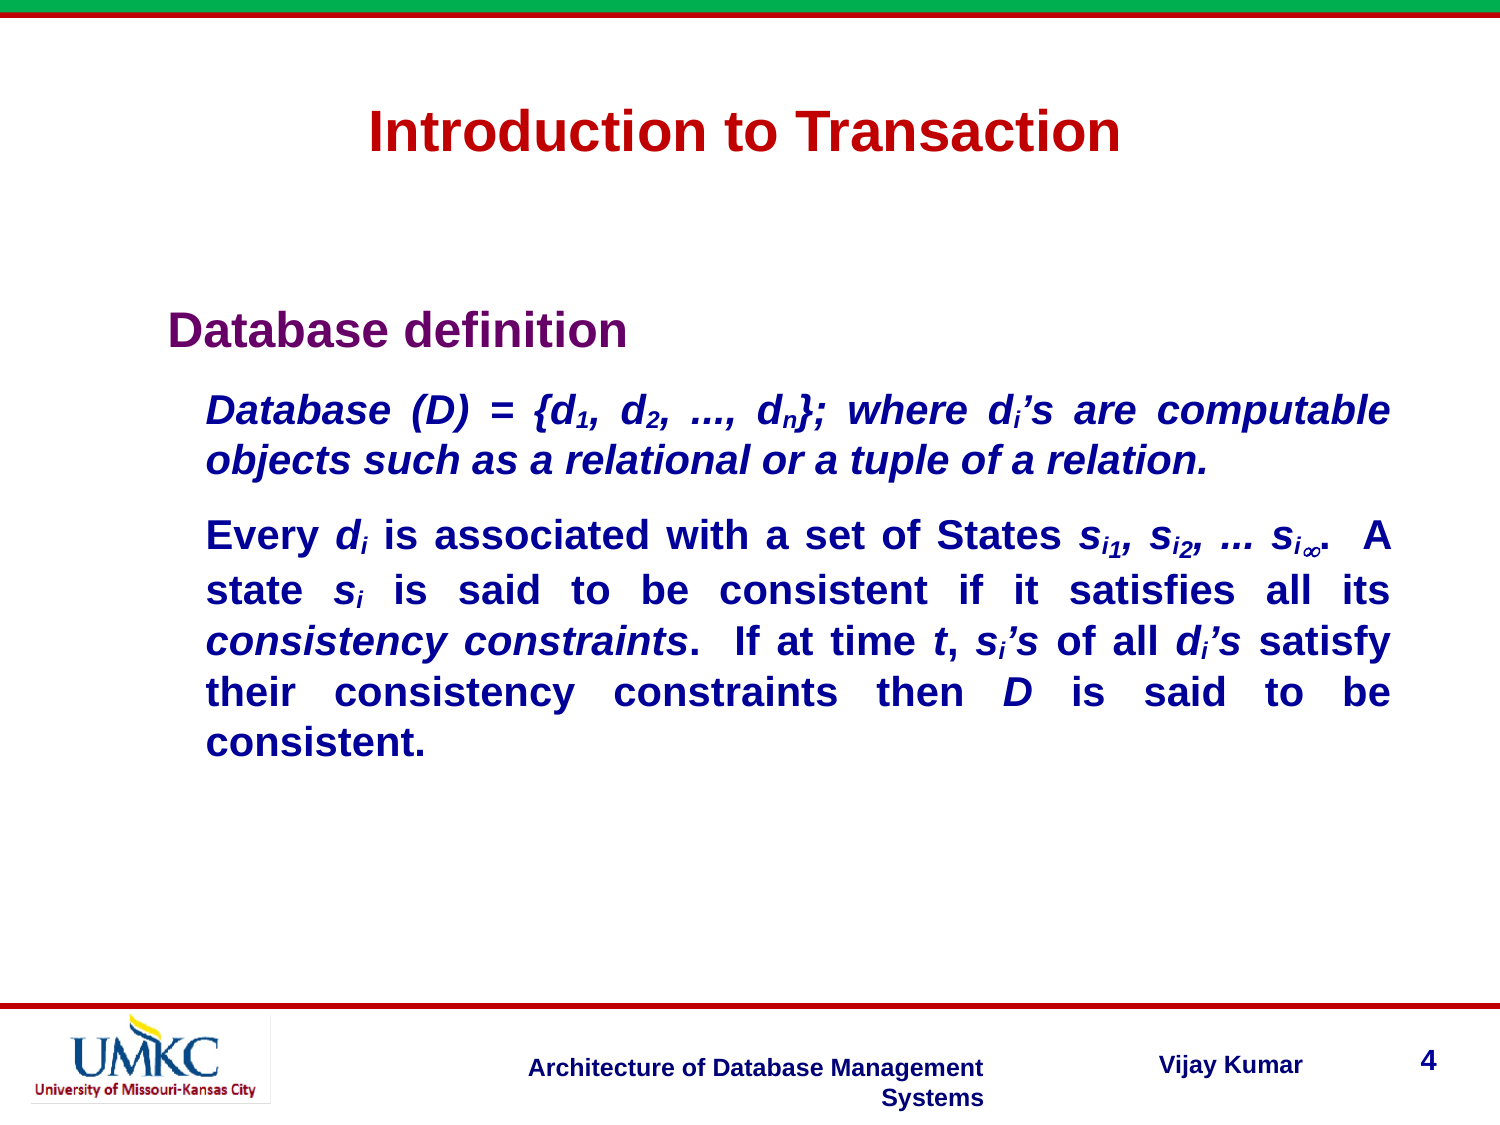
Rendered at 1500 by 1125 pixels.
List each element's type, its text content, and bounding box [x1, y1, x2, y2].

slide_number 4 [1382, 1034, 1452, 1074]
text_box Database definition Database (D) = {d1, d2, ..., dn}; where di’s are computable objects such as a relational or a tuple of a relation. Every di is associated with a set of States si1, si2, ... si. A state si is said to be consistent if it satisfies all its consistency constraints. If at time t, si’s of all di’s satisfy their consistency constraints then D is said to be consistent. [152, 290, 1406, 772]
picture [31, 1014, 271, 1106]
title Introduction to Transaction [108, 95, 1384, 160]
